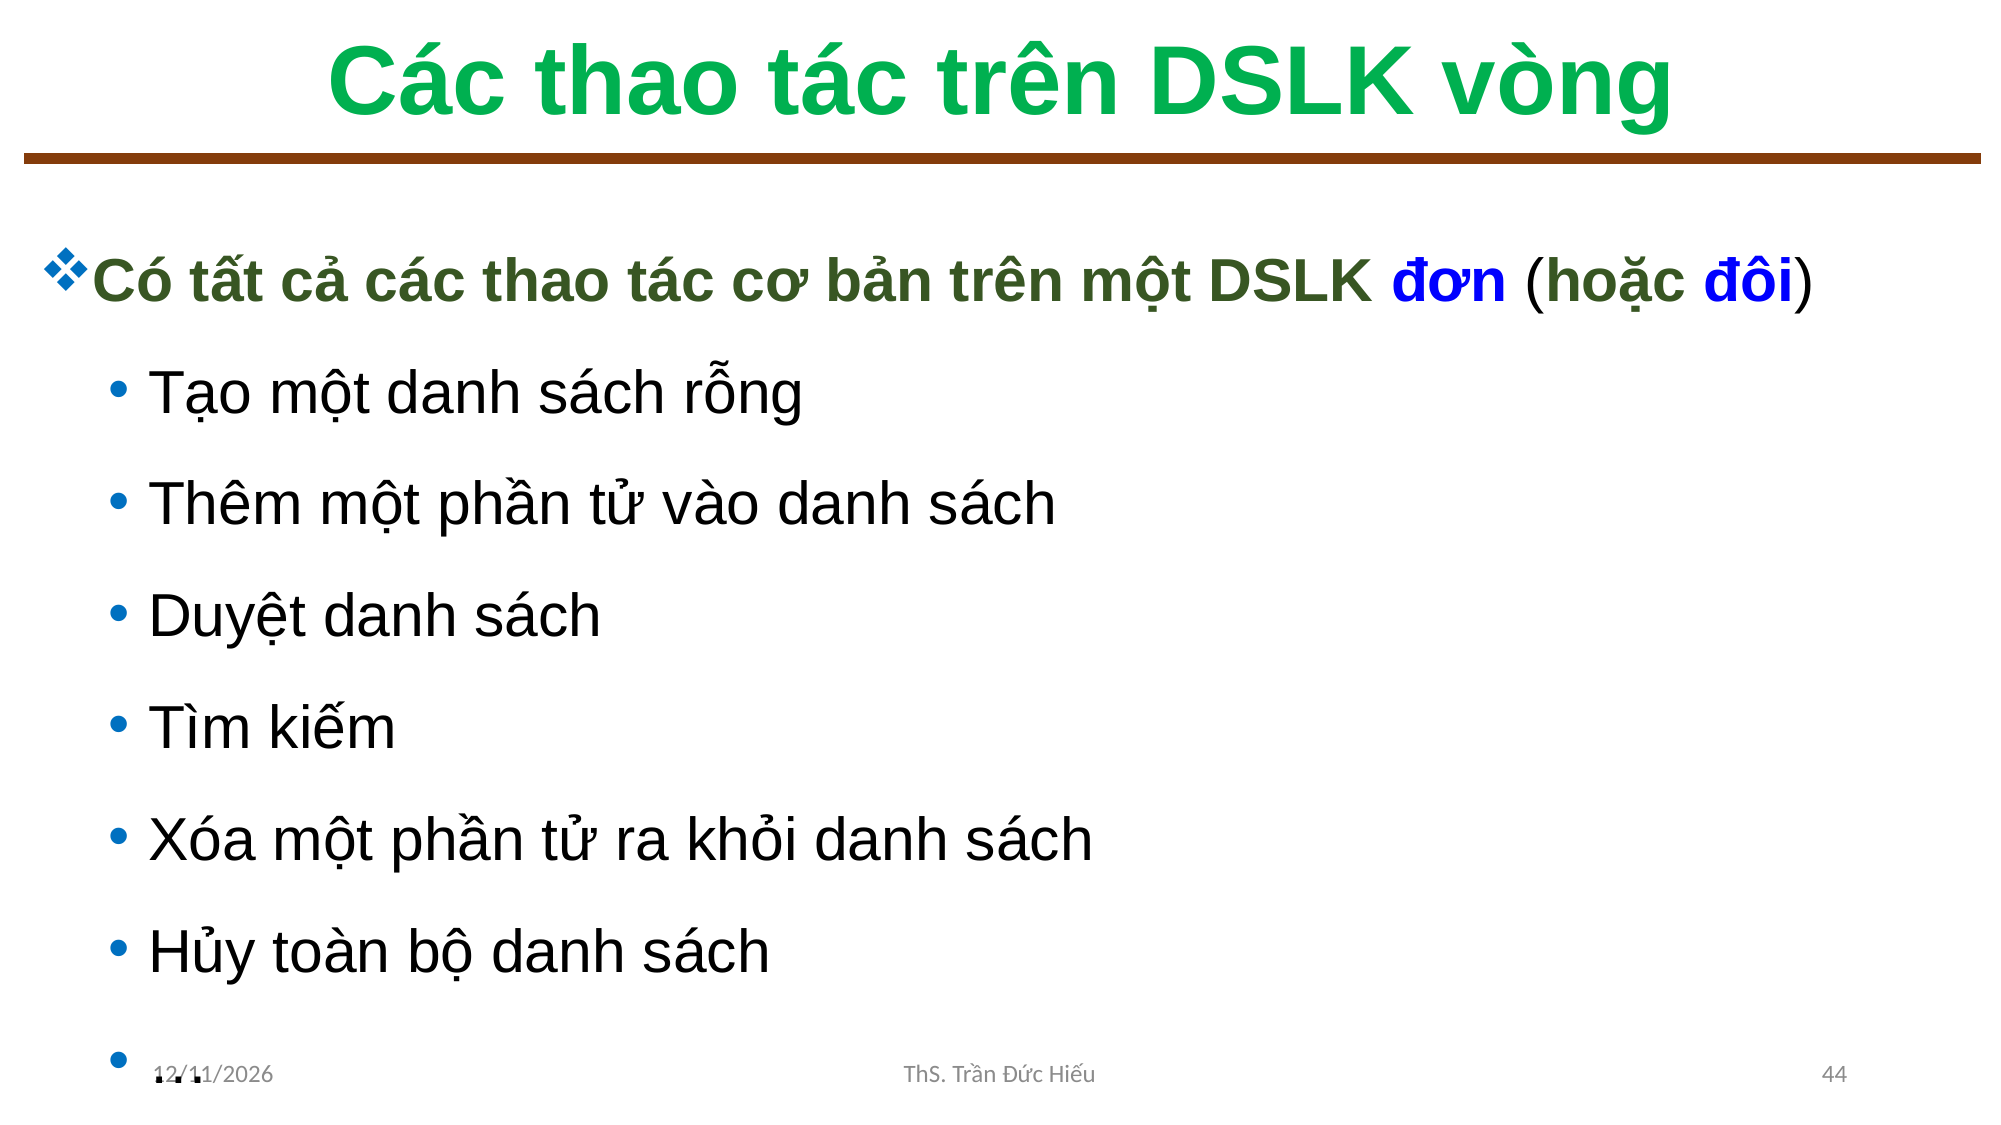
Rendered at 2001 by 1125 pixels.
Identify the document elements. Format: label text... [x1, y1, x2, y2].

footer ThS. Trần Đức Hiếu [662, 1042, 1338, 1103]
list Có tất cả các thao tác cơ bản trên một DSLK đơn (hoặc đôi) Tạo một danh sách rỗng Thêm một phần tử vào danh sách Duyệt danh sách Tìm kiếm Xóa một phần tử ra khỏi danh sách Hủy toàn bộ danh sách … [24, 204, 1982, 1112]
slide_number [137, 1042, 588, 1103]
title Các thao tác trên DSLK vòng [24, 22, 1982, 144]
slide_number 44 [1412, 1042, 1863, 1103]
